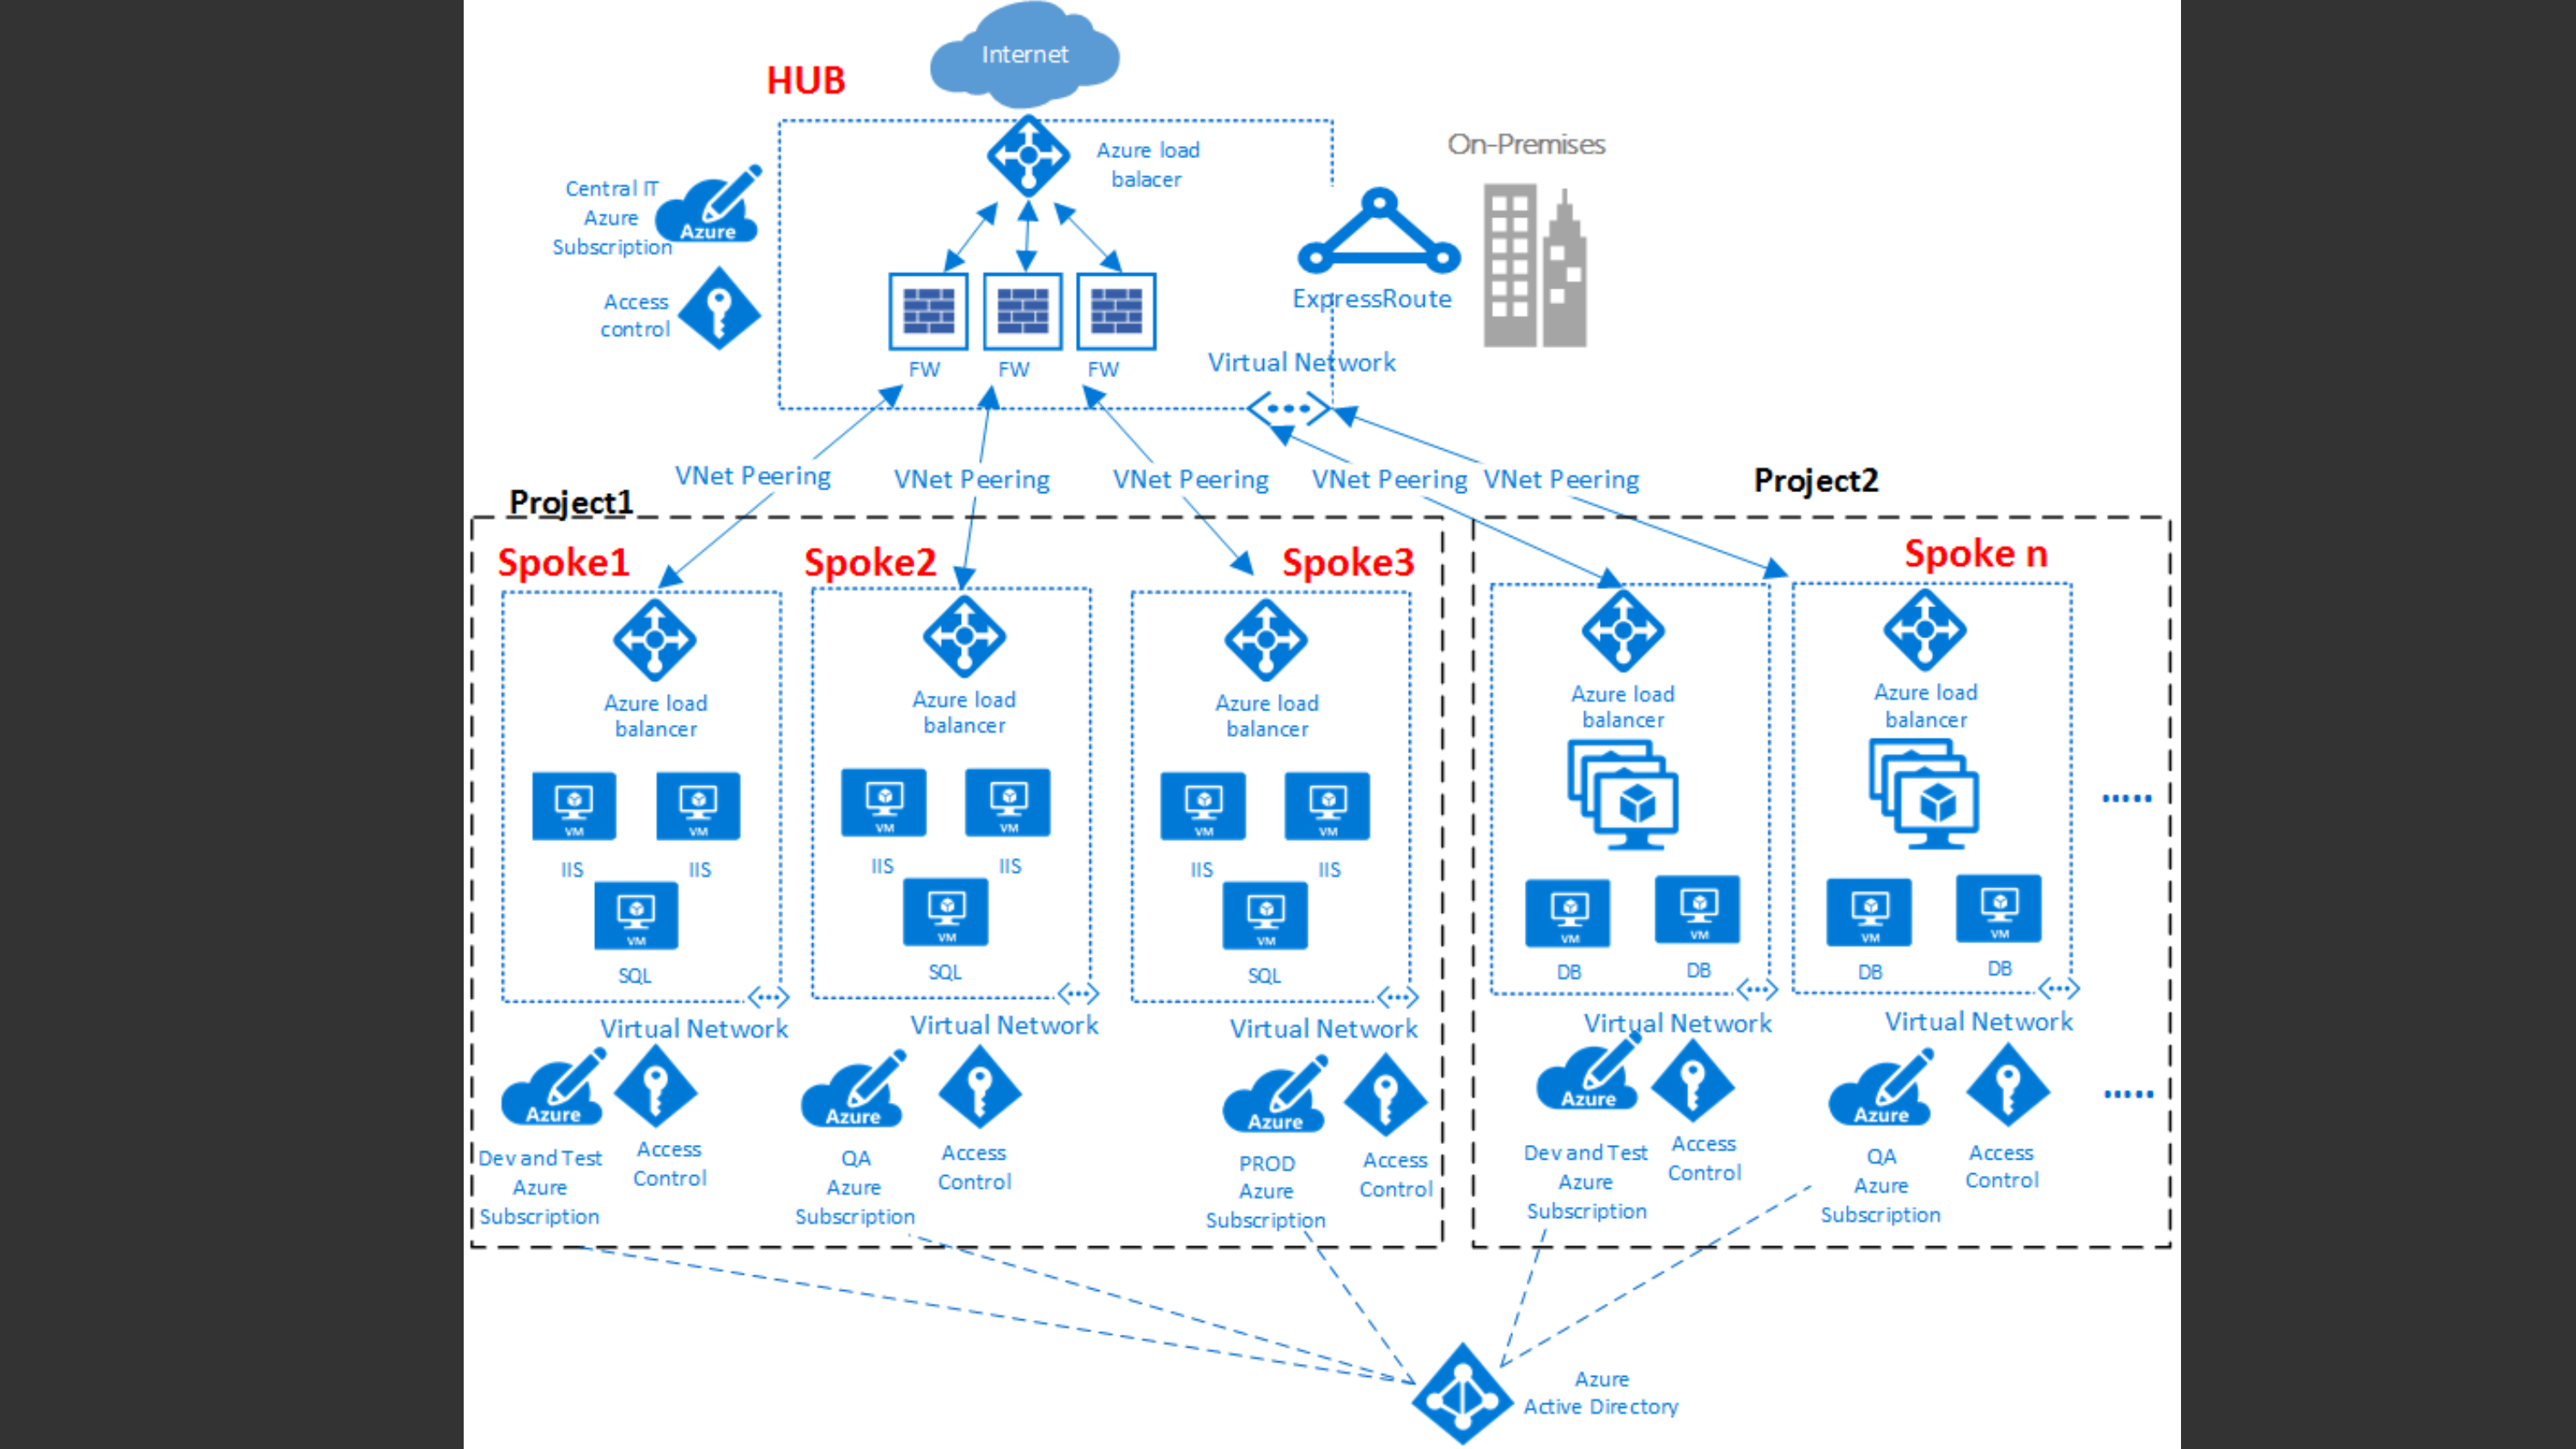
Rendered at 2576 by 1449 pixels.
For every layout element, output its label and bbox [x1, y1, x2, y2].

picture [464, 0, 2181, 1449]
